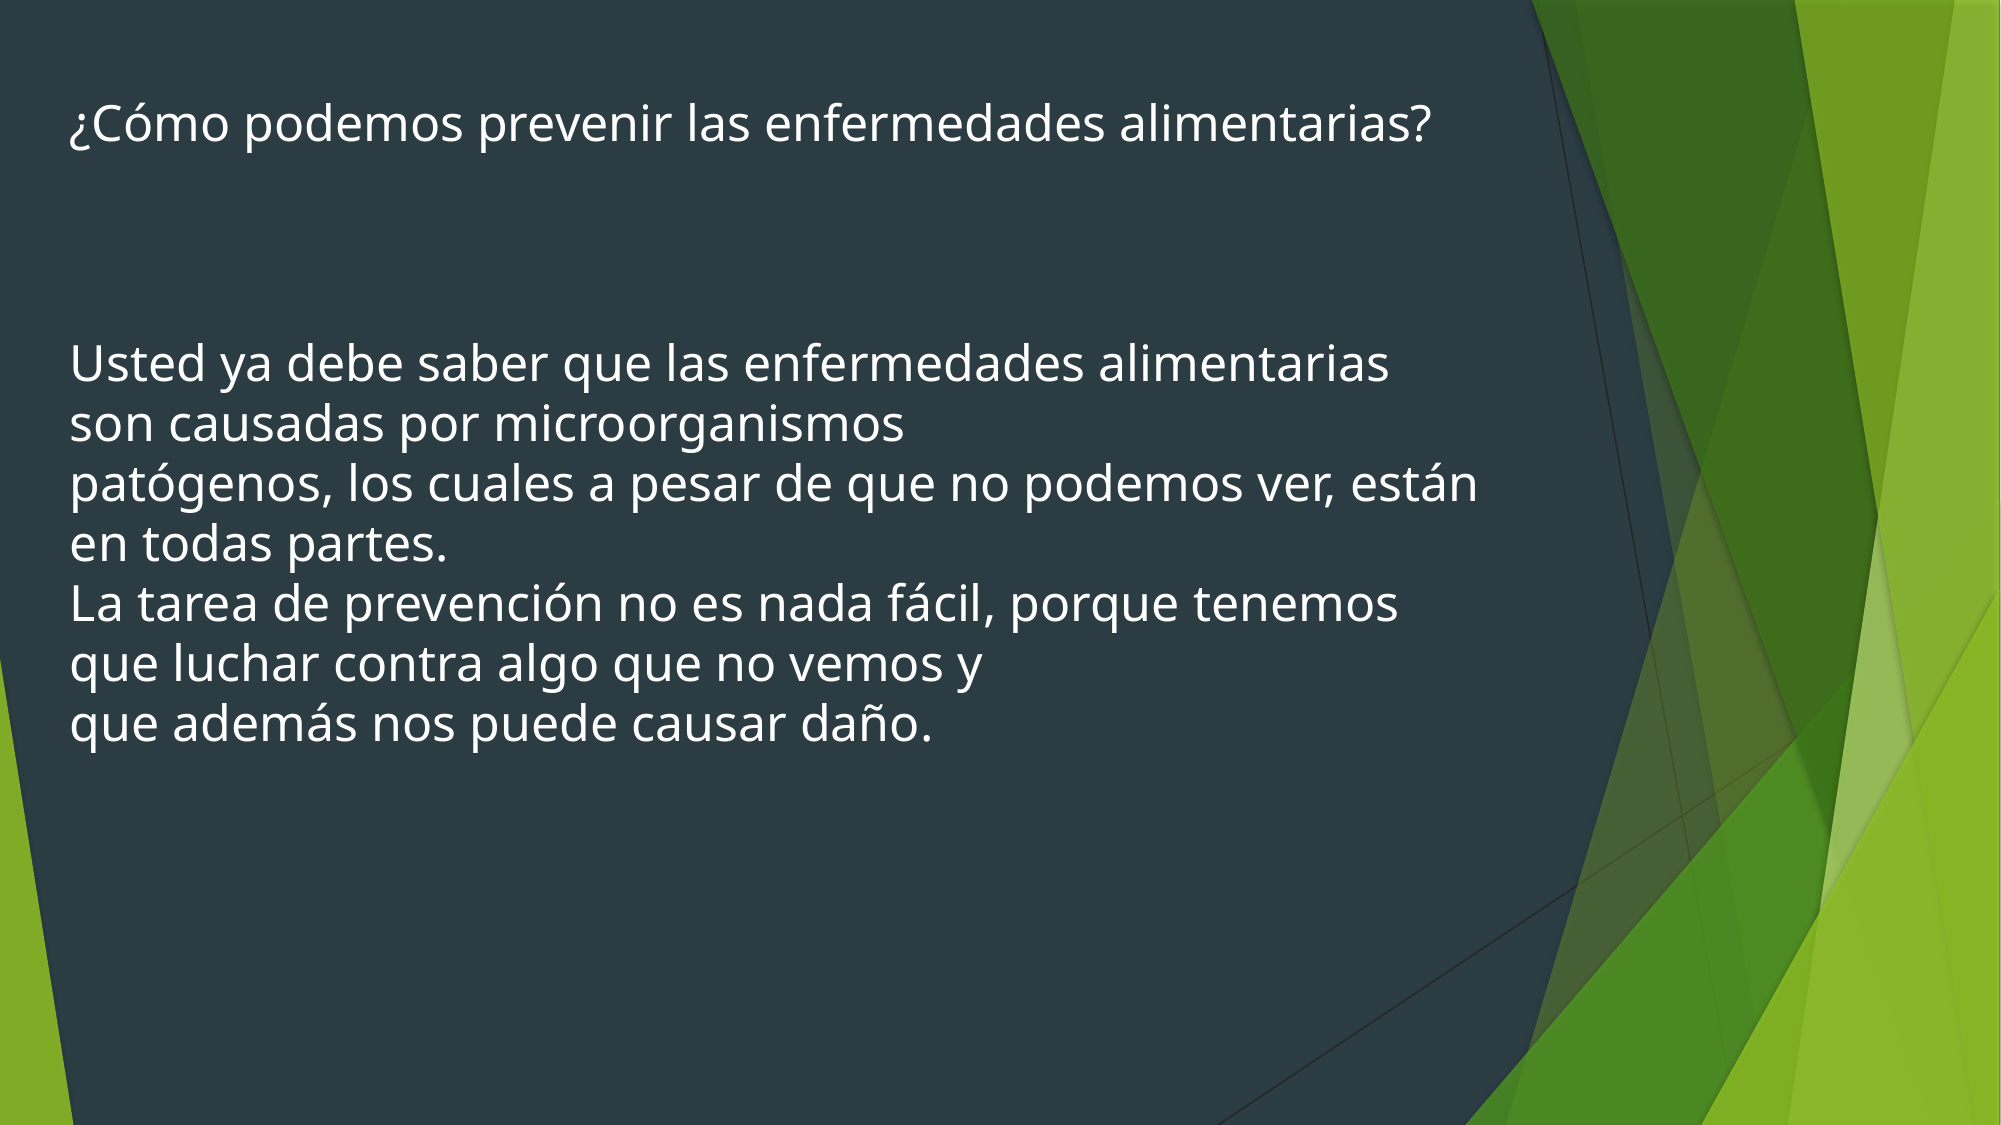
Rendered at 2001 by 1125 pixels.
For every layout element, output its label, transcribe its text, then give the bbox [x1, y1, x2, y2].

text_box ¿Cómo podemos prevenir las enfermedades alimentarias? Usted ya debe saber que las enfermedades alimentarias son causadas por microorganismos patógenos, los cuales a pesar de que no podemos ver, están en todas partes. La tarea de prevención no es nada fácil, porque tenemos que luchar contra algo que no vemos y que además nos puede causar daño. [55, 83, 1502, 759]
